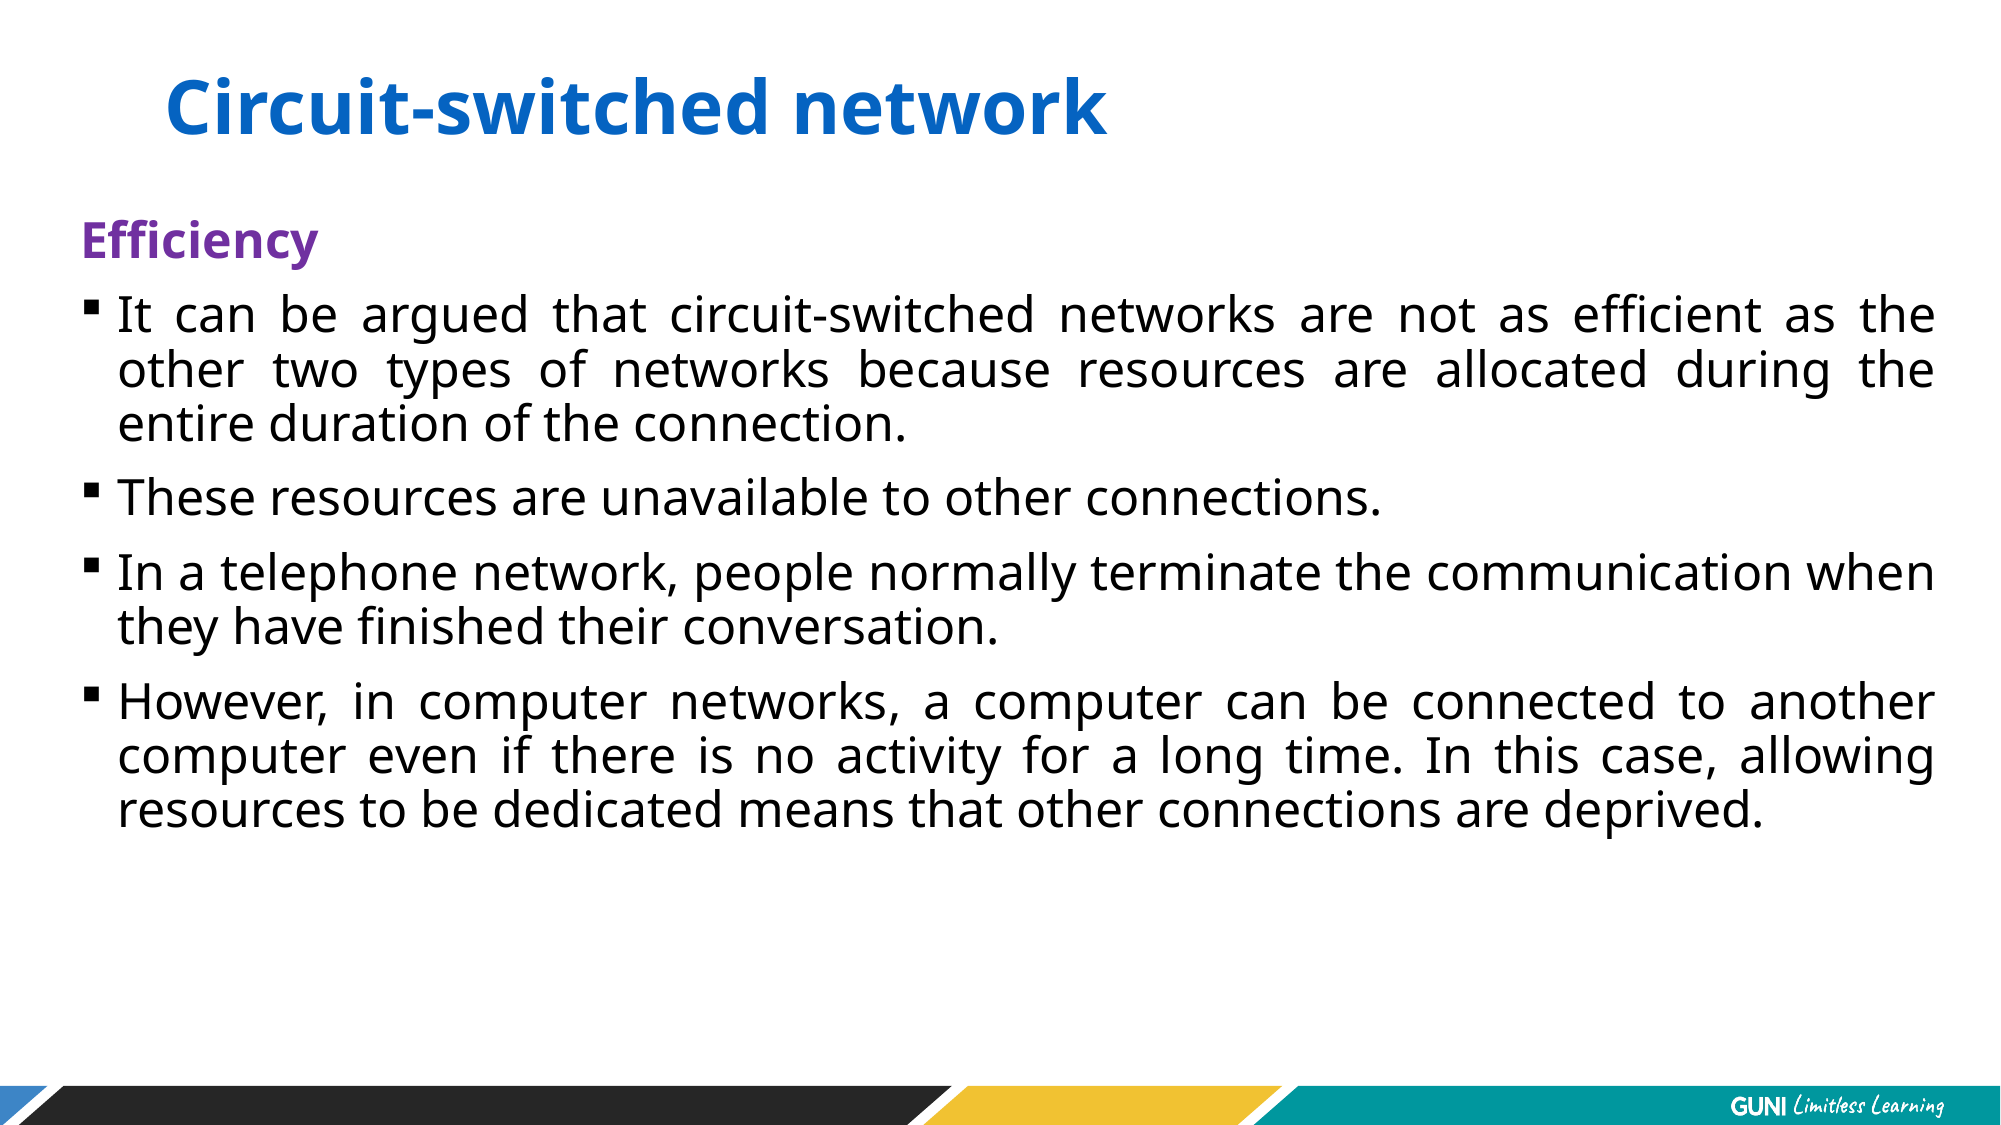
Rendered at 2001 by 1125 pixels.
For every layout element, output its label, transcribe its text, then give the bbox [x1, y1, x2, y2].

text_box Circuit-switched network [150, 62, 1850, 200]
picture [1731, 1094, 1944, 1118]
text_box Efficiency It can be argued that circuit-switched networks are not as efficient as the other two types of networks because resources are allocated during the entire duration of the connection. These resources are unavailable to other connections. In a telephone network, people normally terminate the communication when they have finished their conversation. However, in computer networks, a computer can be connected to another computer even if there is no activity for a long time. In this case, allowing resources to be dedicated means that other connections are deprived. [65, 207, 1953, 873]
